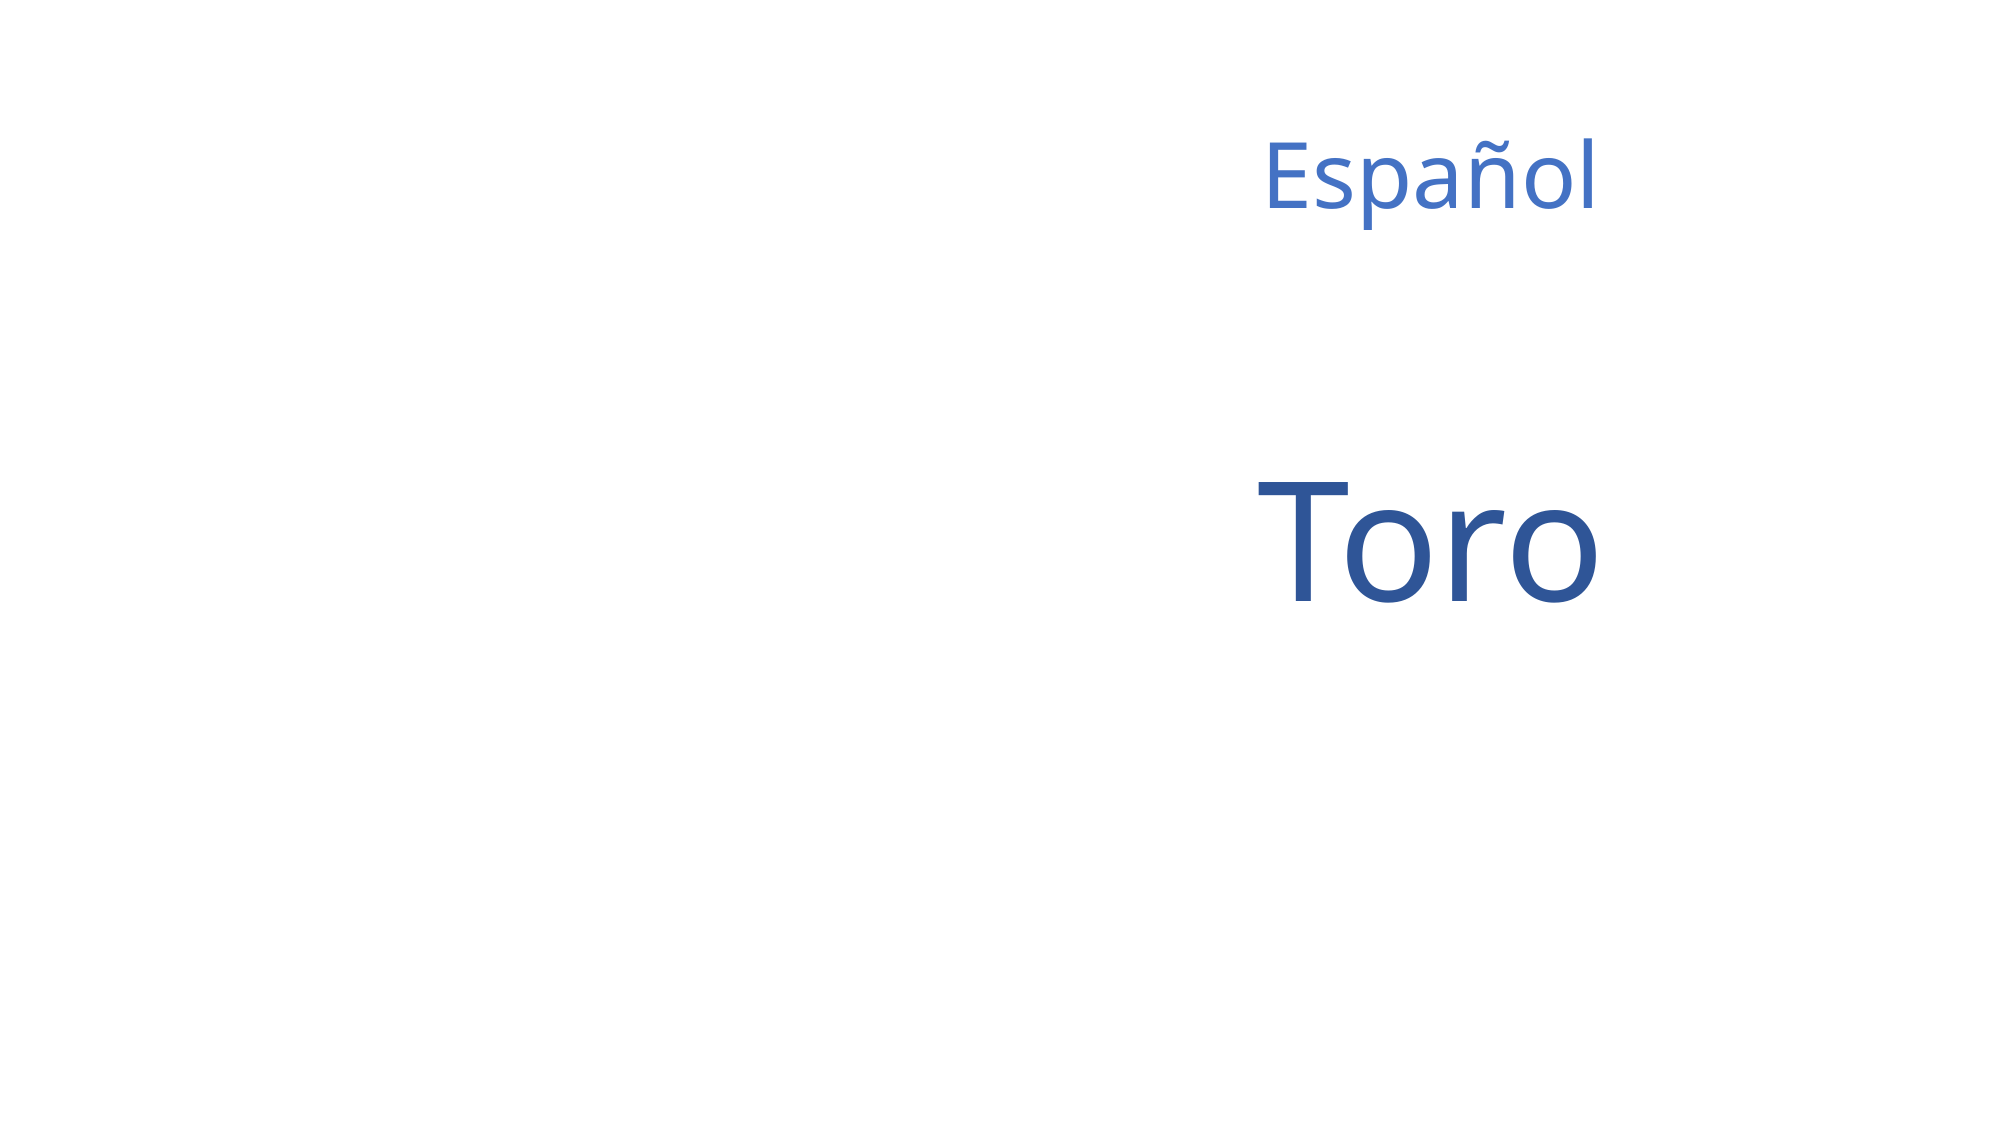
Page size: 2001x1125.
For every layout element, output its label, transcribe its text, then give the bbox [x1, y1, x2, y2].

text_box Español [1196, 70, 1666, 288]
text_box Toro [999, 449, 1863, 746]
